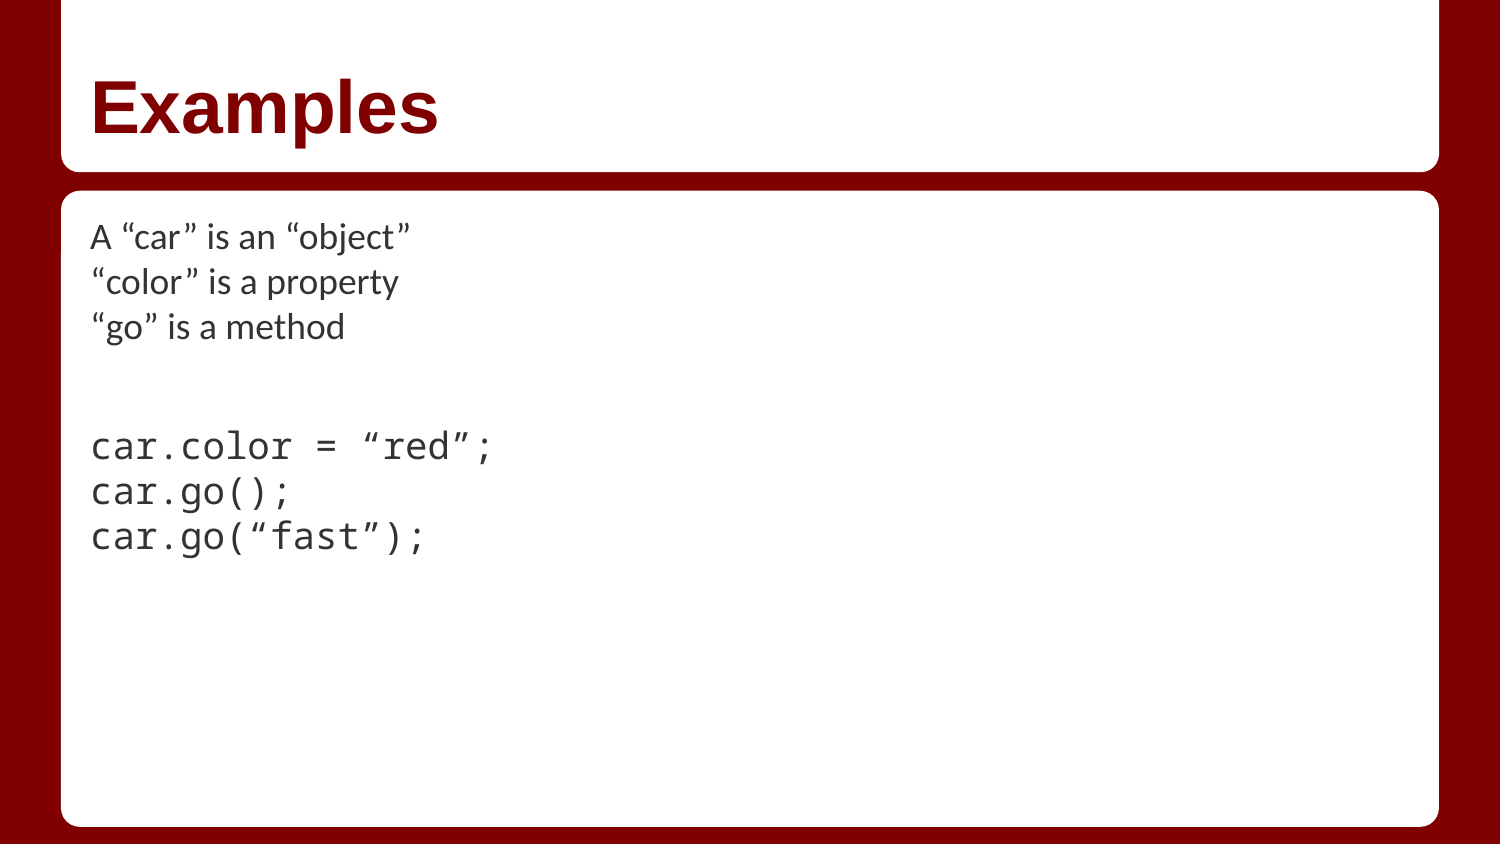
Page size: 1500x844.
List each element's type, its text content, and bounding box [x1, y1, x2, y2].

title Examples [75, 22, 1425, 164]
list A “car” is an “object” “color” is a property “go” is a method car.color = “red”; car.go(); car.go(“fast”); [75, 196, 1425, 808]
